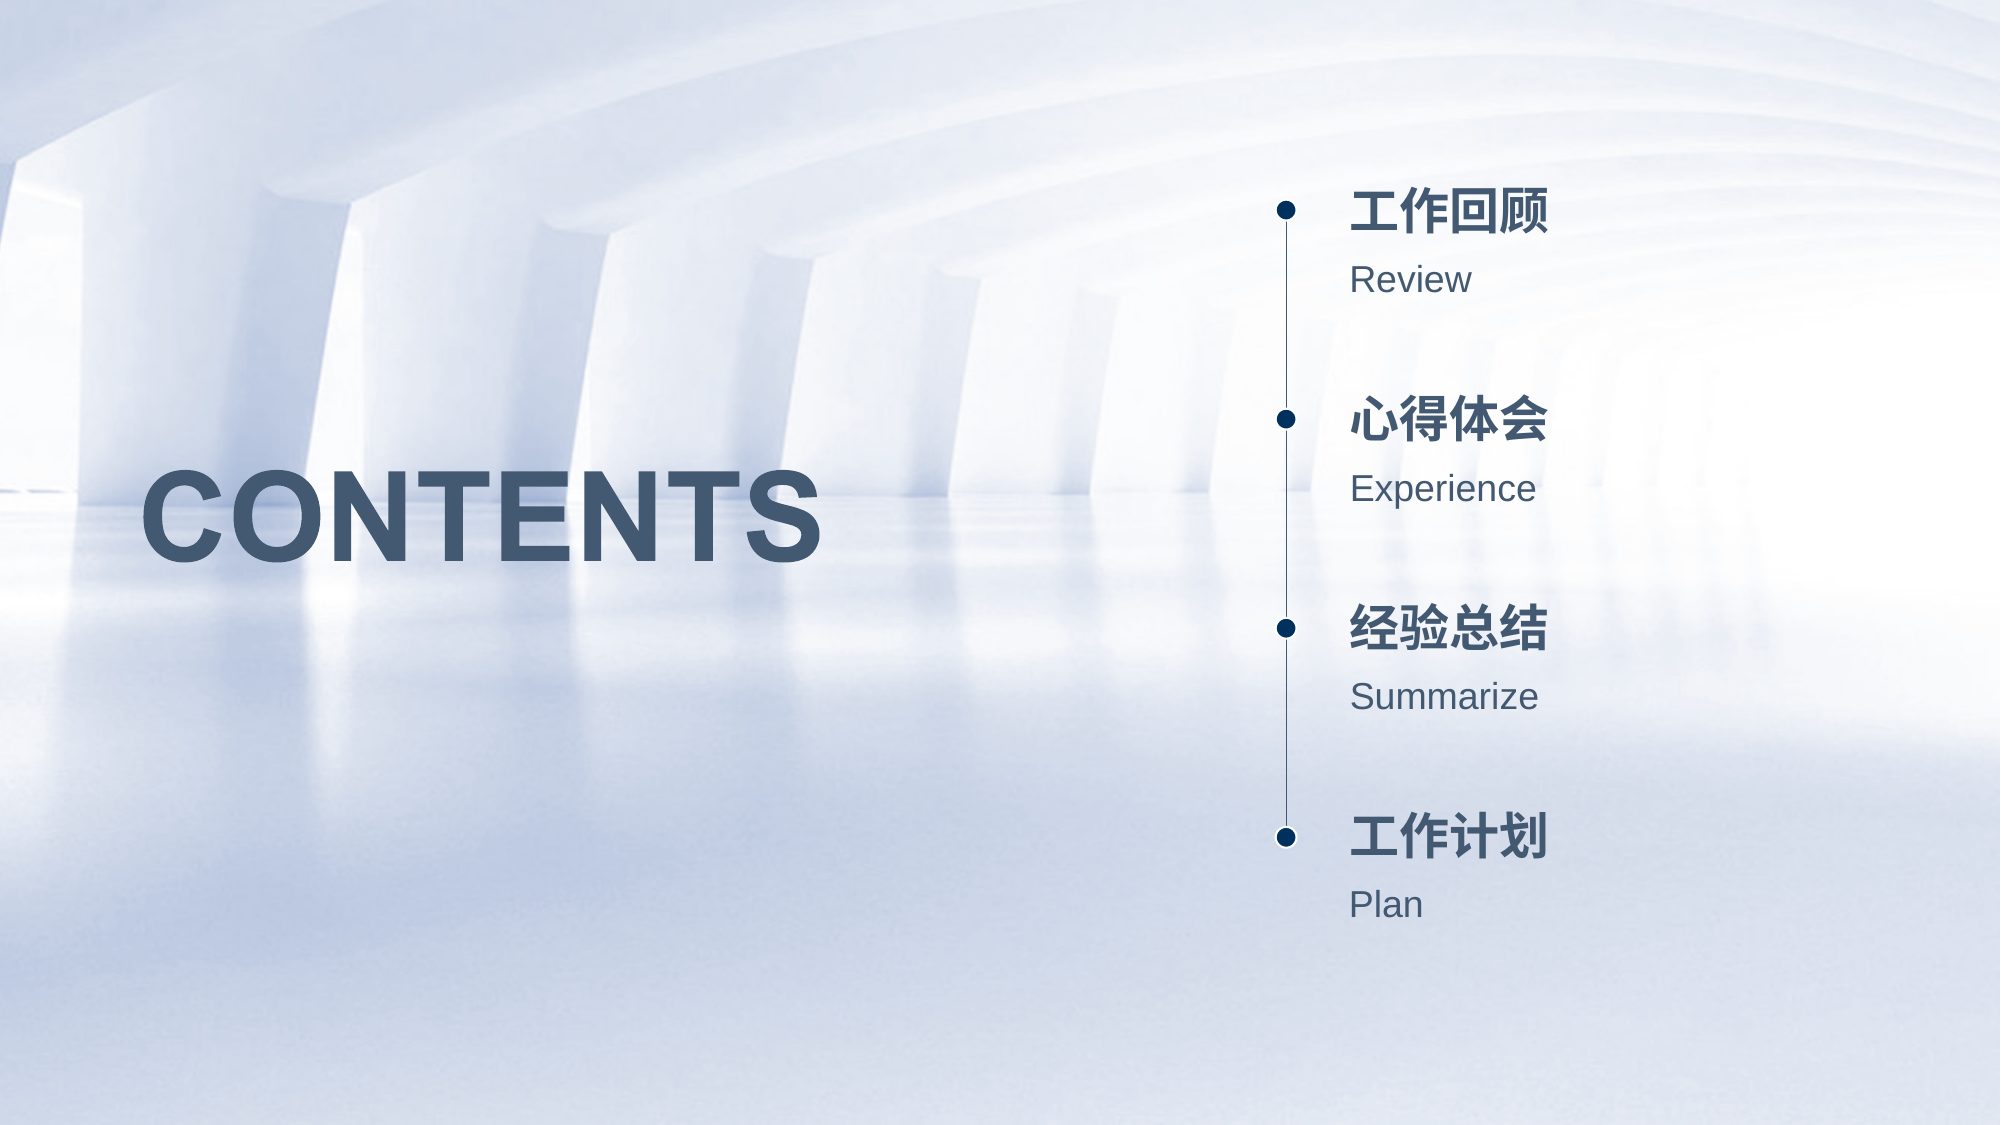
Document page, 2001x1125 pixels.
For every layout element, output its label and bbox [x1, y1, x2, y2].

text_box [1333, 172, 1566, 309]
picture [0, 0, 2000, 1125]
text_box [1333, 588, 1566, 726]
text_box [1333, 797, 1566, 934]
text_box [1333, 380, 1566, 517]
